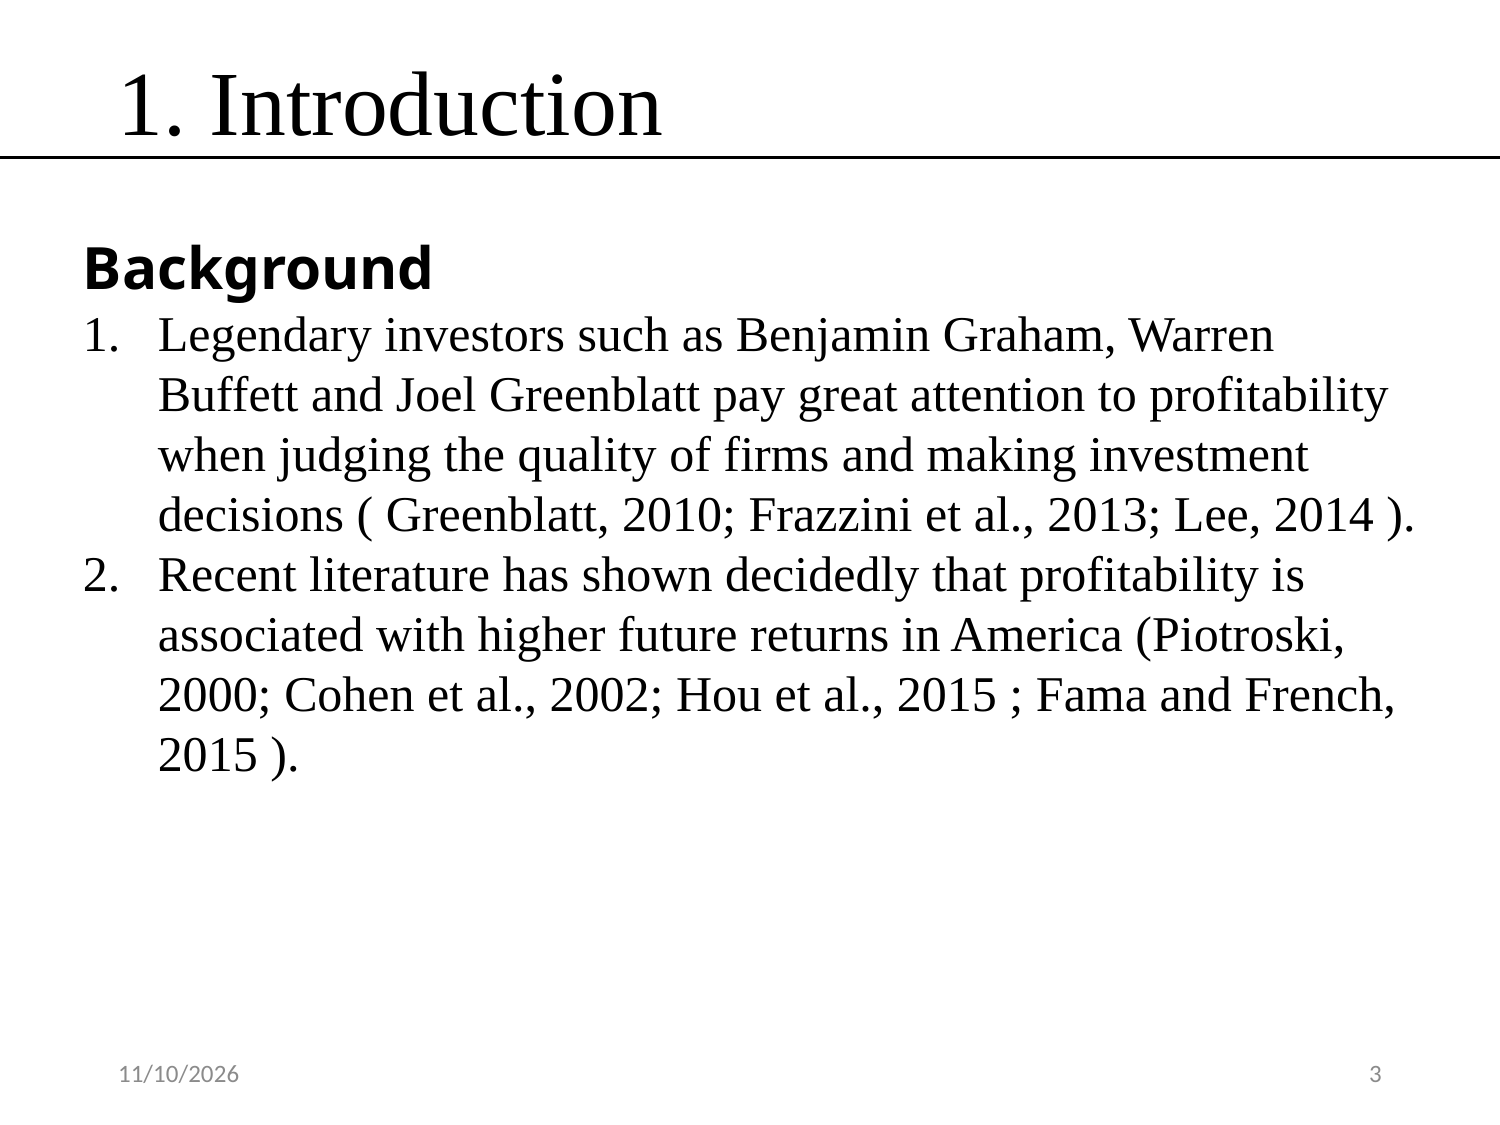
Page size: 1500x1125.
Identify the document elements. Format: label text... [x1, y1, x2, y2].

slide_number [103, 1042, 441, 1103]
slide_number 3 [1059, 1042, 1397, 1103]
text_box Background Legendary investors such as Benjamin Graham, Warren Buffett and Joel Greenblatt pay great attention to profitability when judging the quality of firms and making investment decisions ( Greenblatt, 2010; Frazzini et al., 2013; Lee, 2014 ). Recent literature has shown decidedly that profitability is associated with higher future returns in America (Piotroski, 2000; Cohen et al., 2002; Hou et al., 2015 ; Fama and French, 2015 ). [68, 223, 1432, 789]
text_box 1. Introduction [103, 48, 1397, 156]
